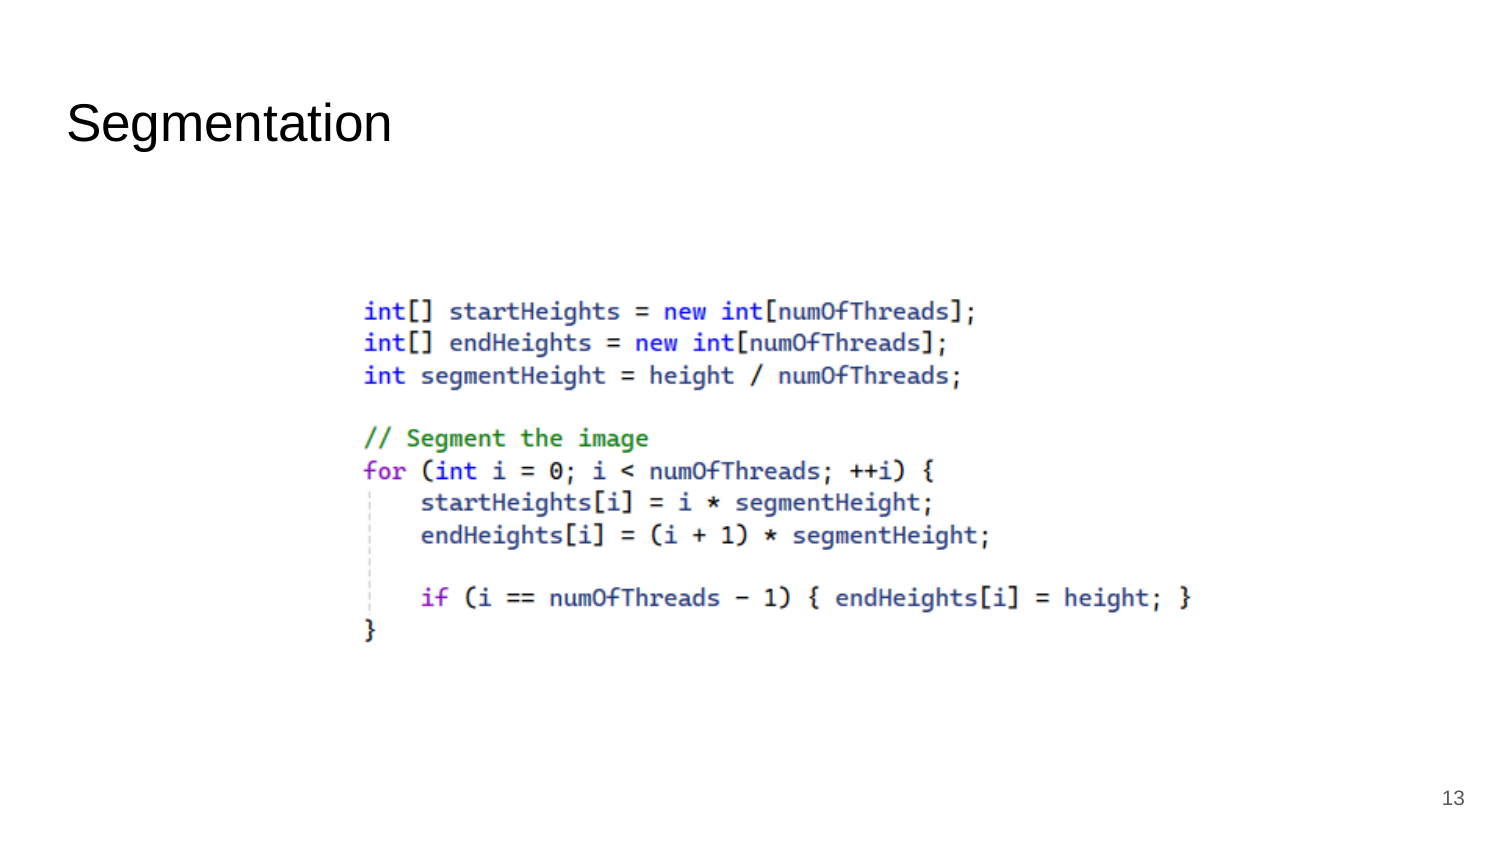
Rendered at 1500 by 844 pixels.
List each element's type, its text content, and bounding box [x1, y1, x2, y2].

slide_number ‹#› [1389, 764, 1480, 830]
title Segmentation [51, 72, 1449, 167]
picture [352, 298, 1204, 659]
